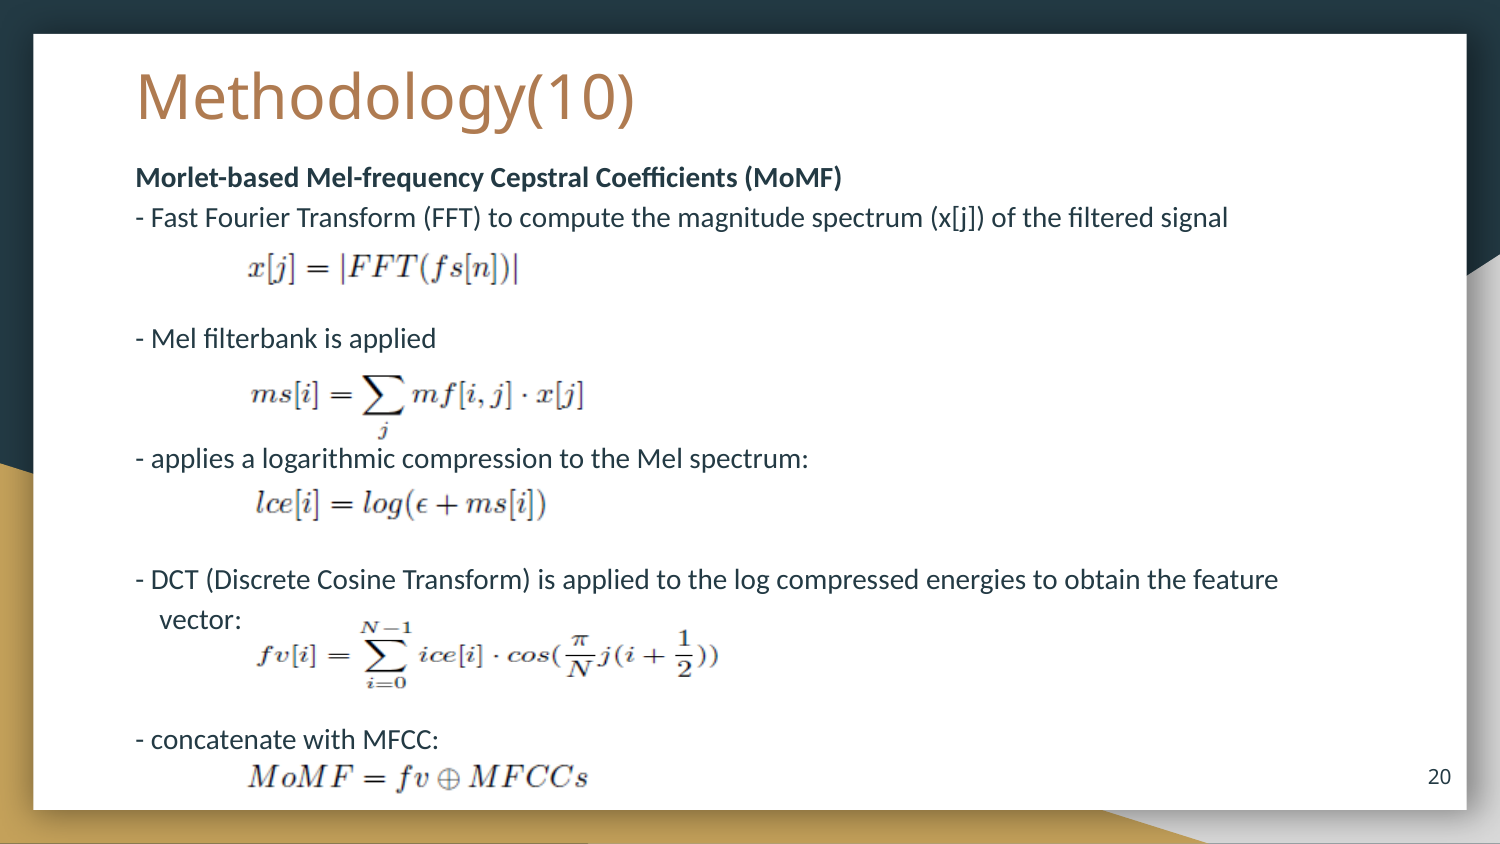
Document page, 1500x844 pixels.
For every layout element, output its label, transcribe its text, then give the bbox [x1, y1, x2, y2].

picture [239, 754, 594, 800]
picture [246, 483, 551, 529]
picture [239, 367, 587, 444]
picture [246, 617, 721, 694]
slide_number 20 [1376, 745, 1467, 810]
picture [239, 243, 523, 296]
title Methodology(10) [120, 42, 1352, 138]
list Morlet-based Mel-frequency Cepstral Coefficients (MoMF) - Fast Fourier Transform (FFT) to compute the magnitude spectrum (x[j]) of the filtered signal - Mel filterbank is applied - applies a logarithmic compression to the Mel spectrum: - DCT (Discrete Cosine Transform) is applied to the log compressed energies to obtain the feature vector: - concatenate with MFCC: [120, 138, 1437, 802]
